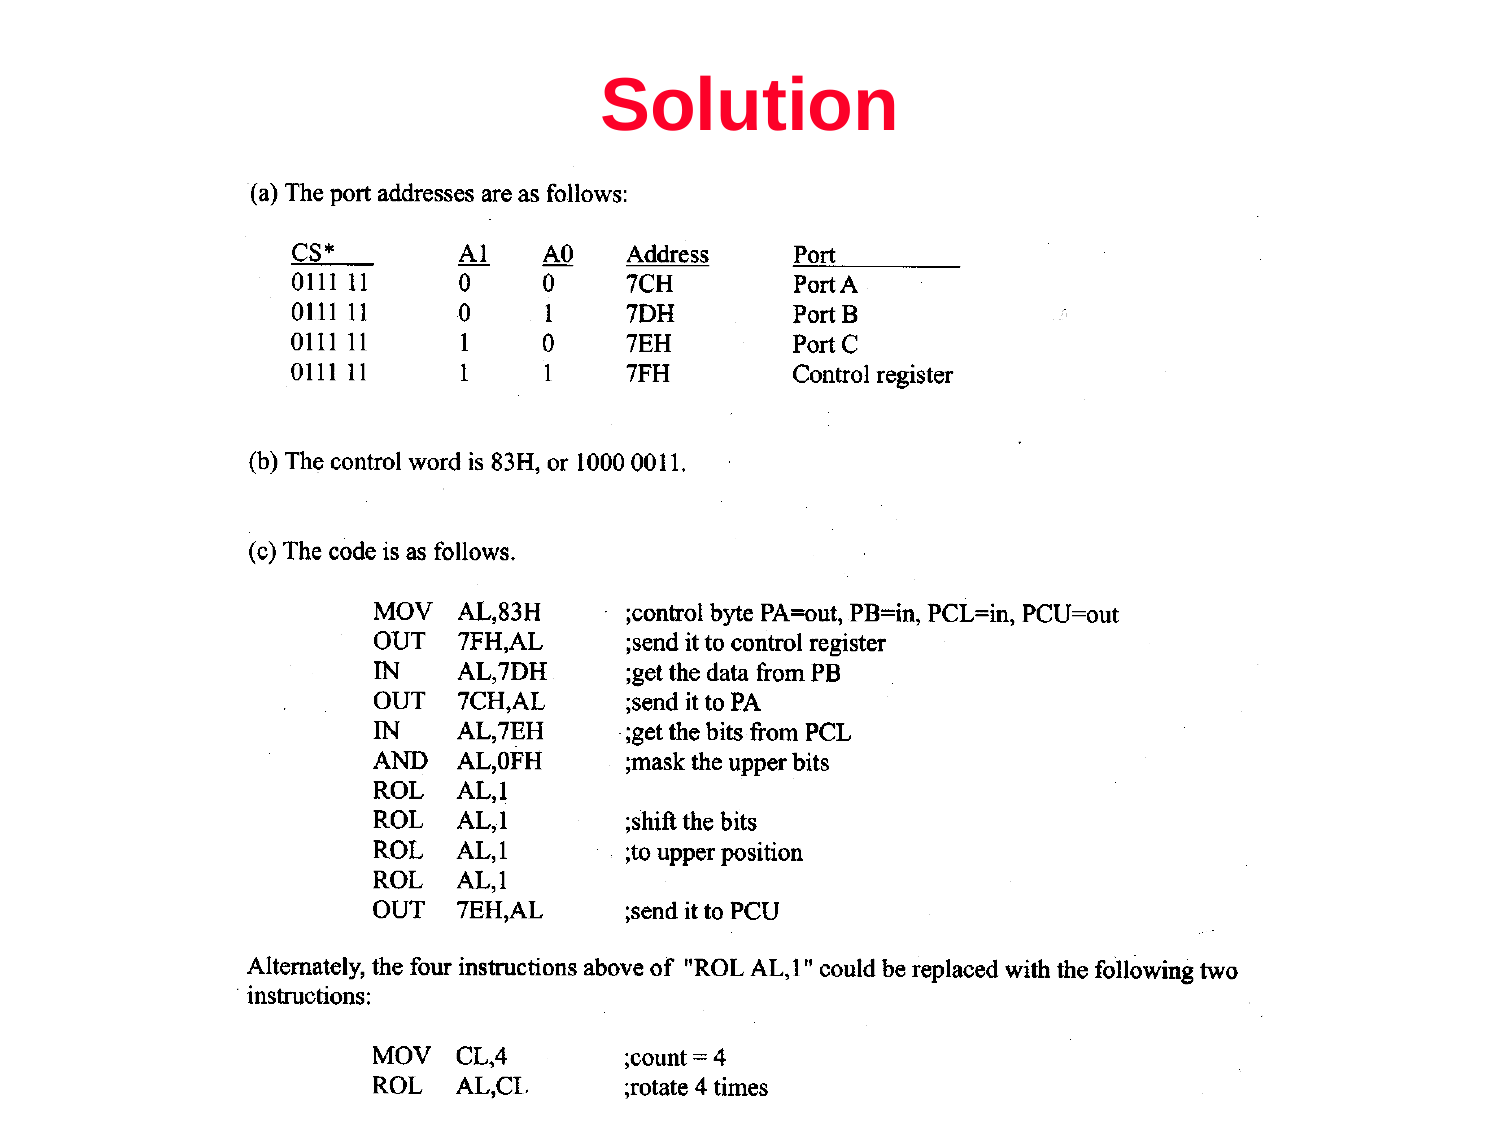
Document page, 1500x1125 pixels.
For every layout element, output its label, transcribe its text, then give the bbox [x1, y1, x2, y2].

picture [224, 162, 1263, 1125]
text_box Solution [162, 12, 1338, 200]
